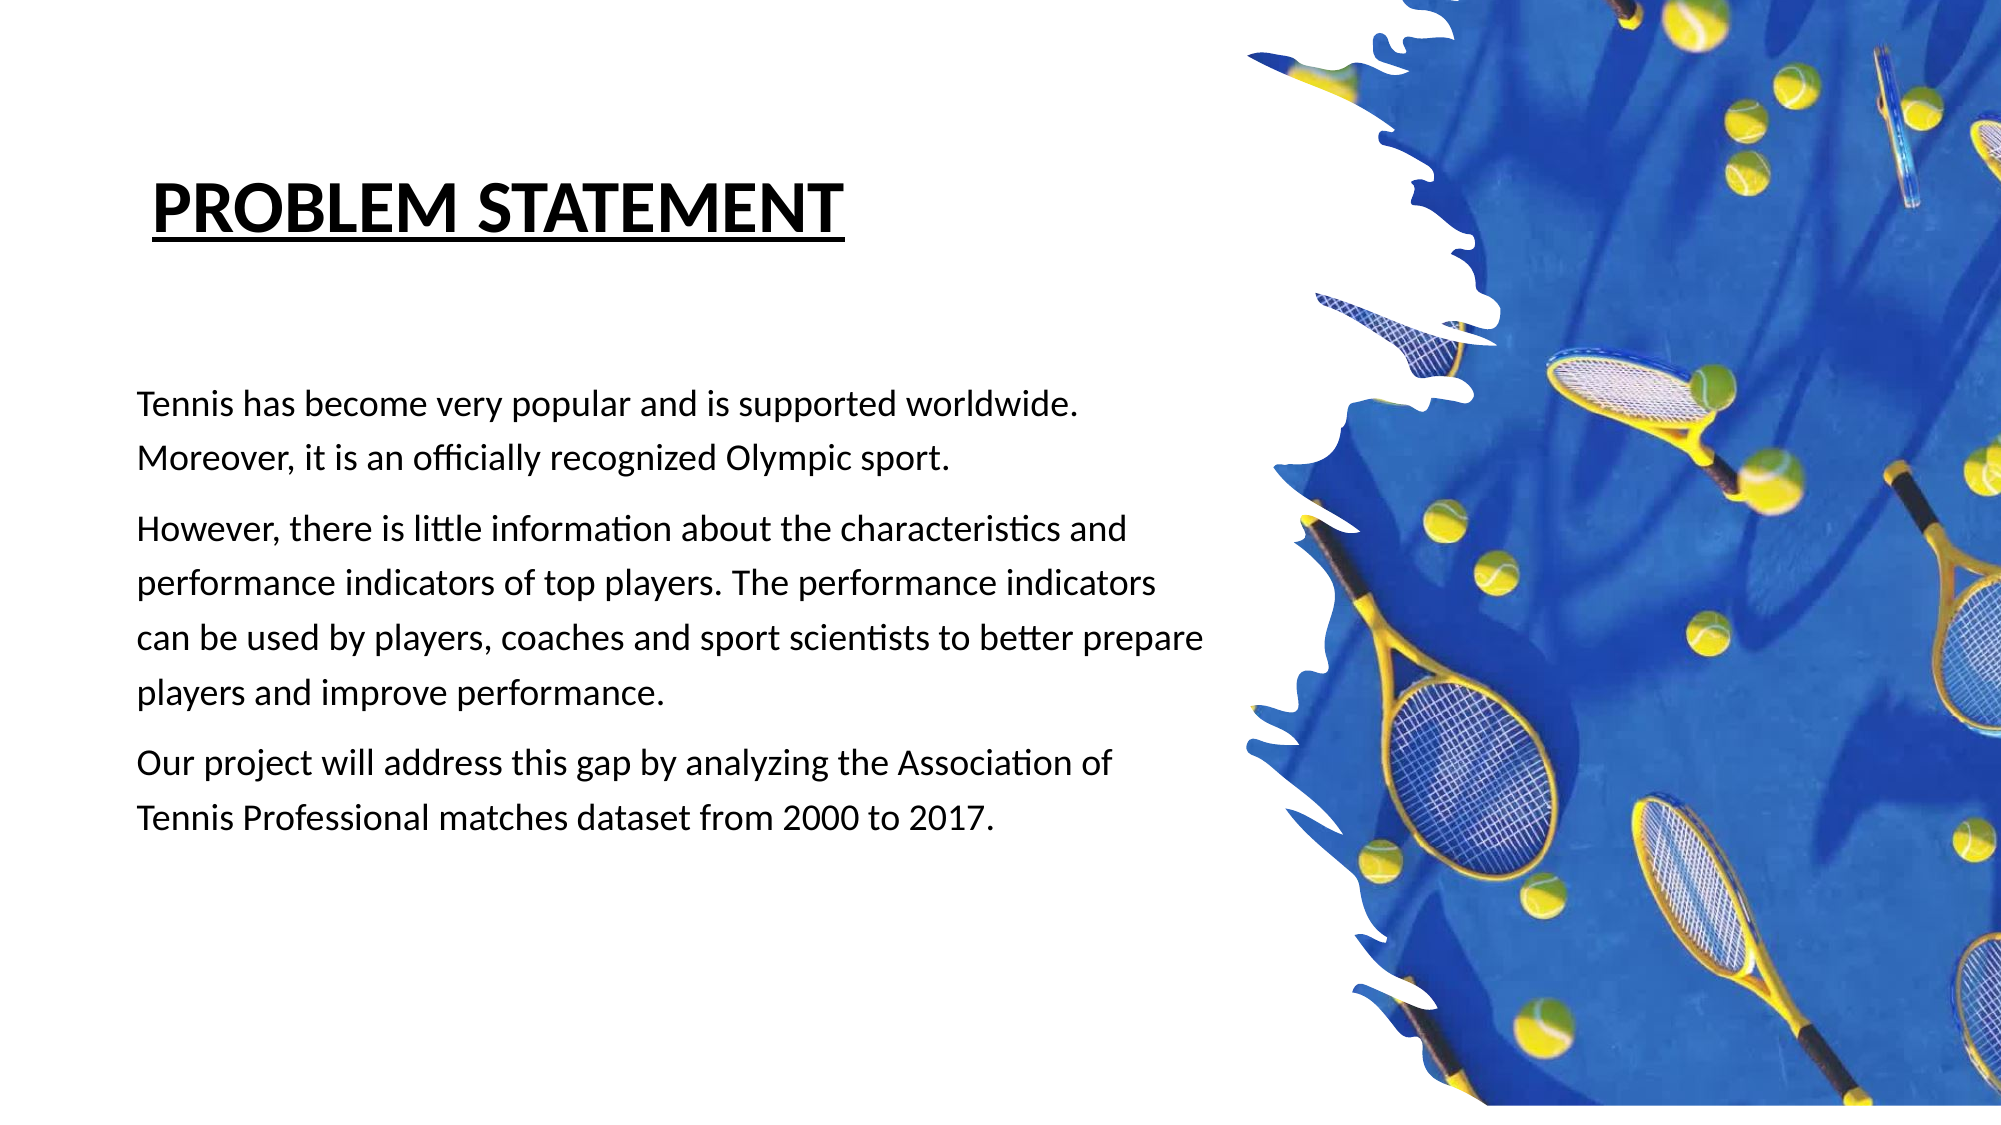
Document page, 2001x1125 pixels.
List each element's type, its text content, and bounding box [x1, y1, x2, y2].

title PROBLEM STATEMENT [137, 59, 1246, 357]
picture [1246, 0, 2001, 1106]
list Tennis has become very popular and is supported worldwide. Moreover, it is an officially recognized Olympic sport. However, there is little information about the characteristics and performance indicators of top players. The performance indicators can be used by players, coaches and sport scientists to better prepare players and improve performance. Our project will address this gap by analyzing the Association of Tennis Professional matches dataset from 2000 to 2017. [121, 361, 1221, 857]
